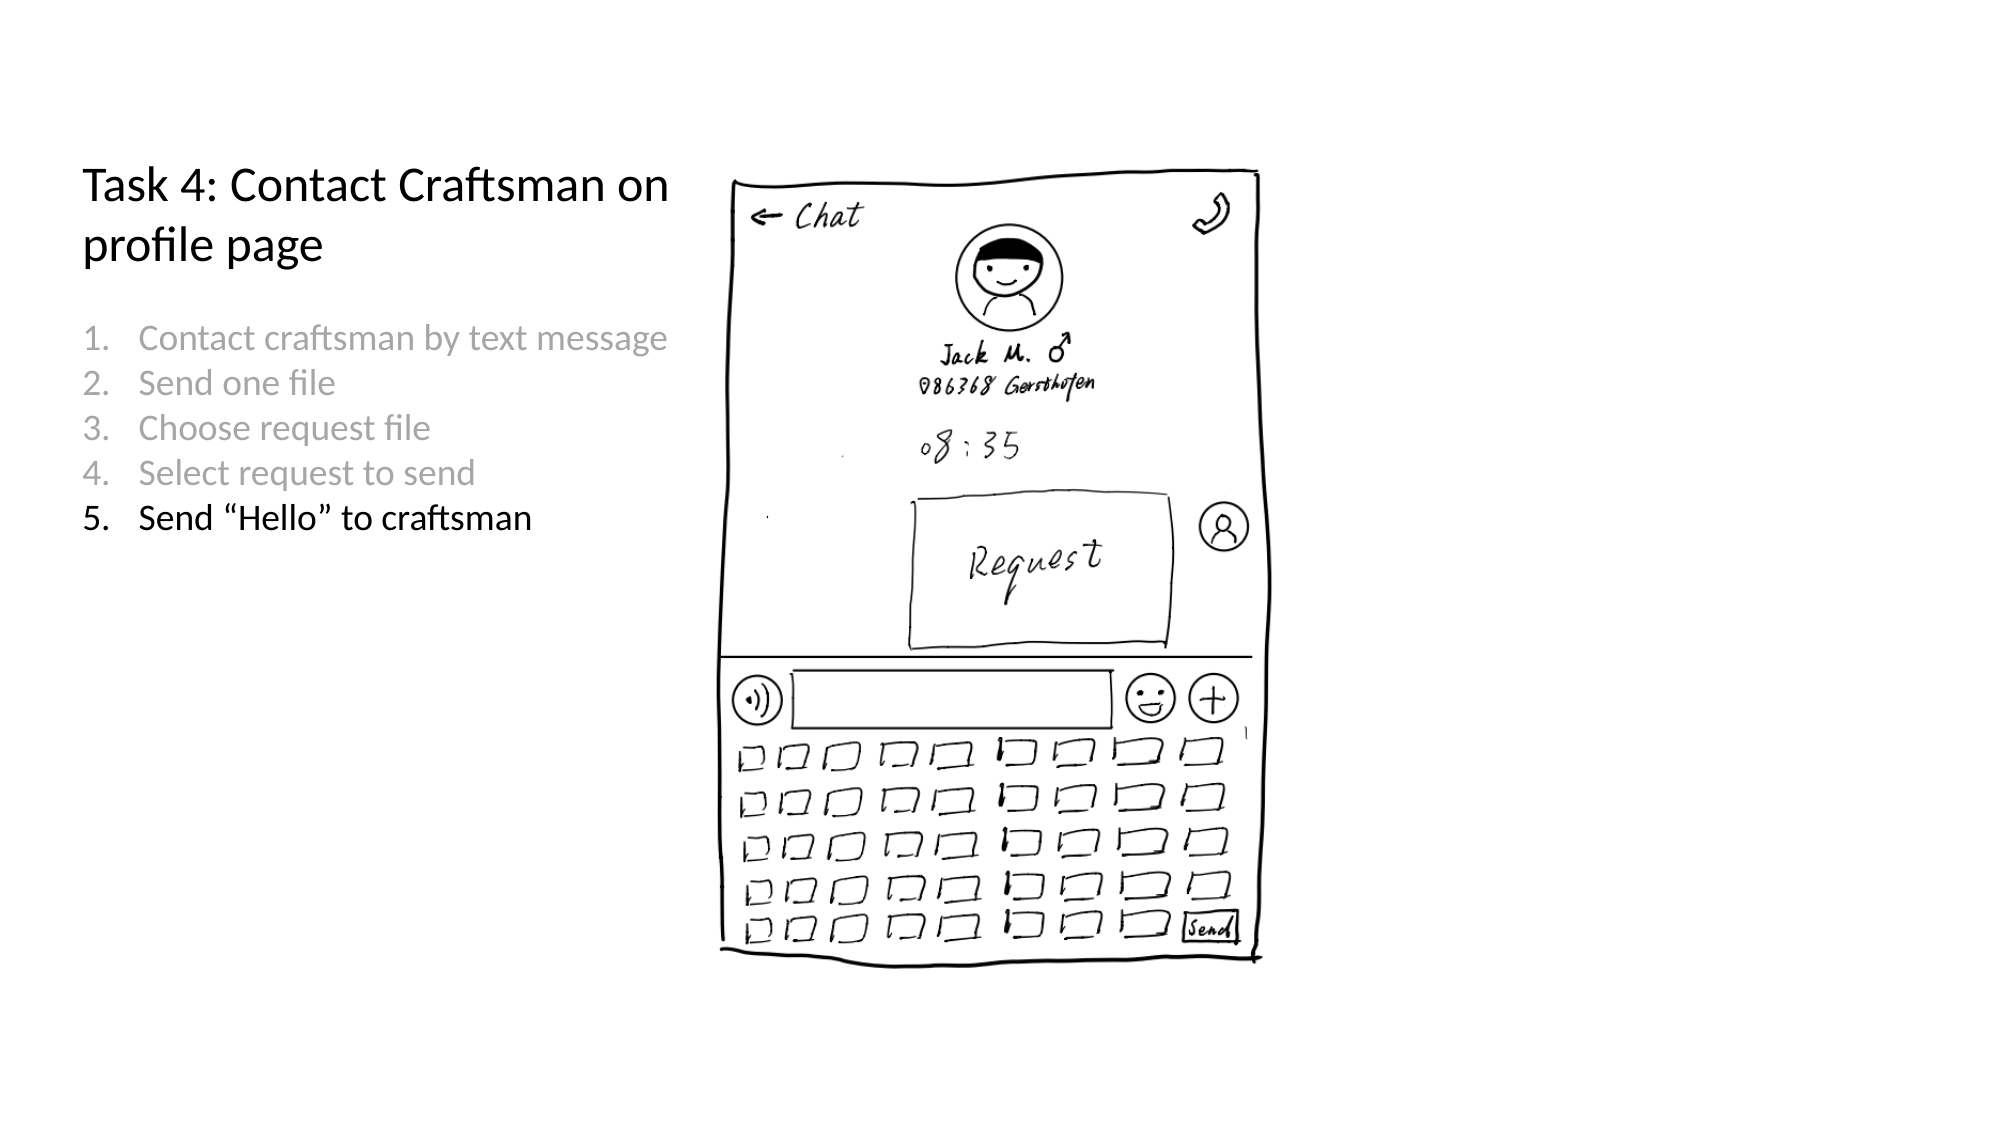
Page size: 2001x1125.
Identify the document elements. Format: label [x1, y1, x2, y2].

text_box [67, 144, 752, 549]
picture [565, 0, 1435, 1125]
